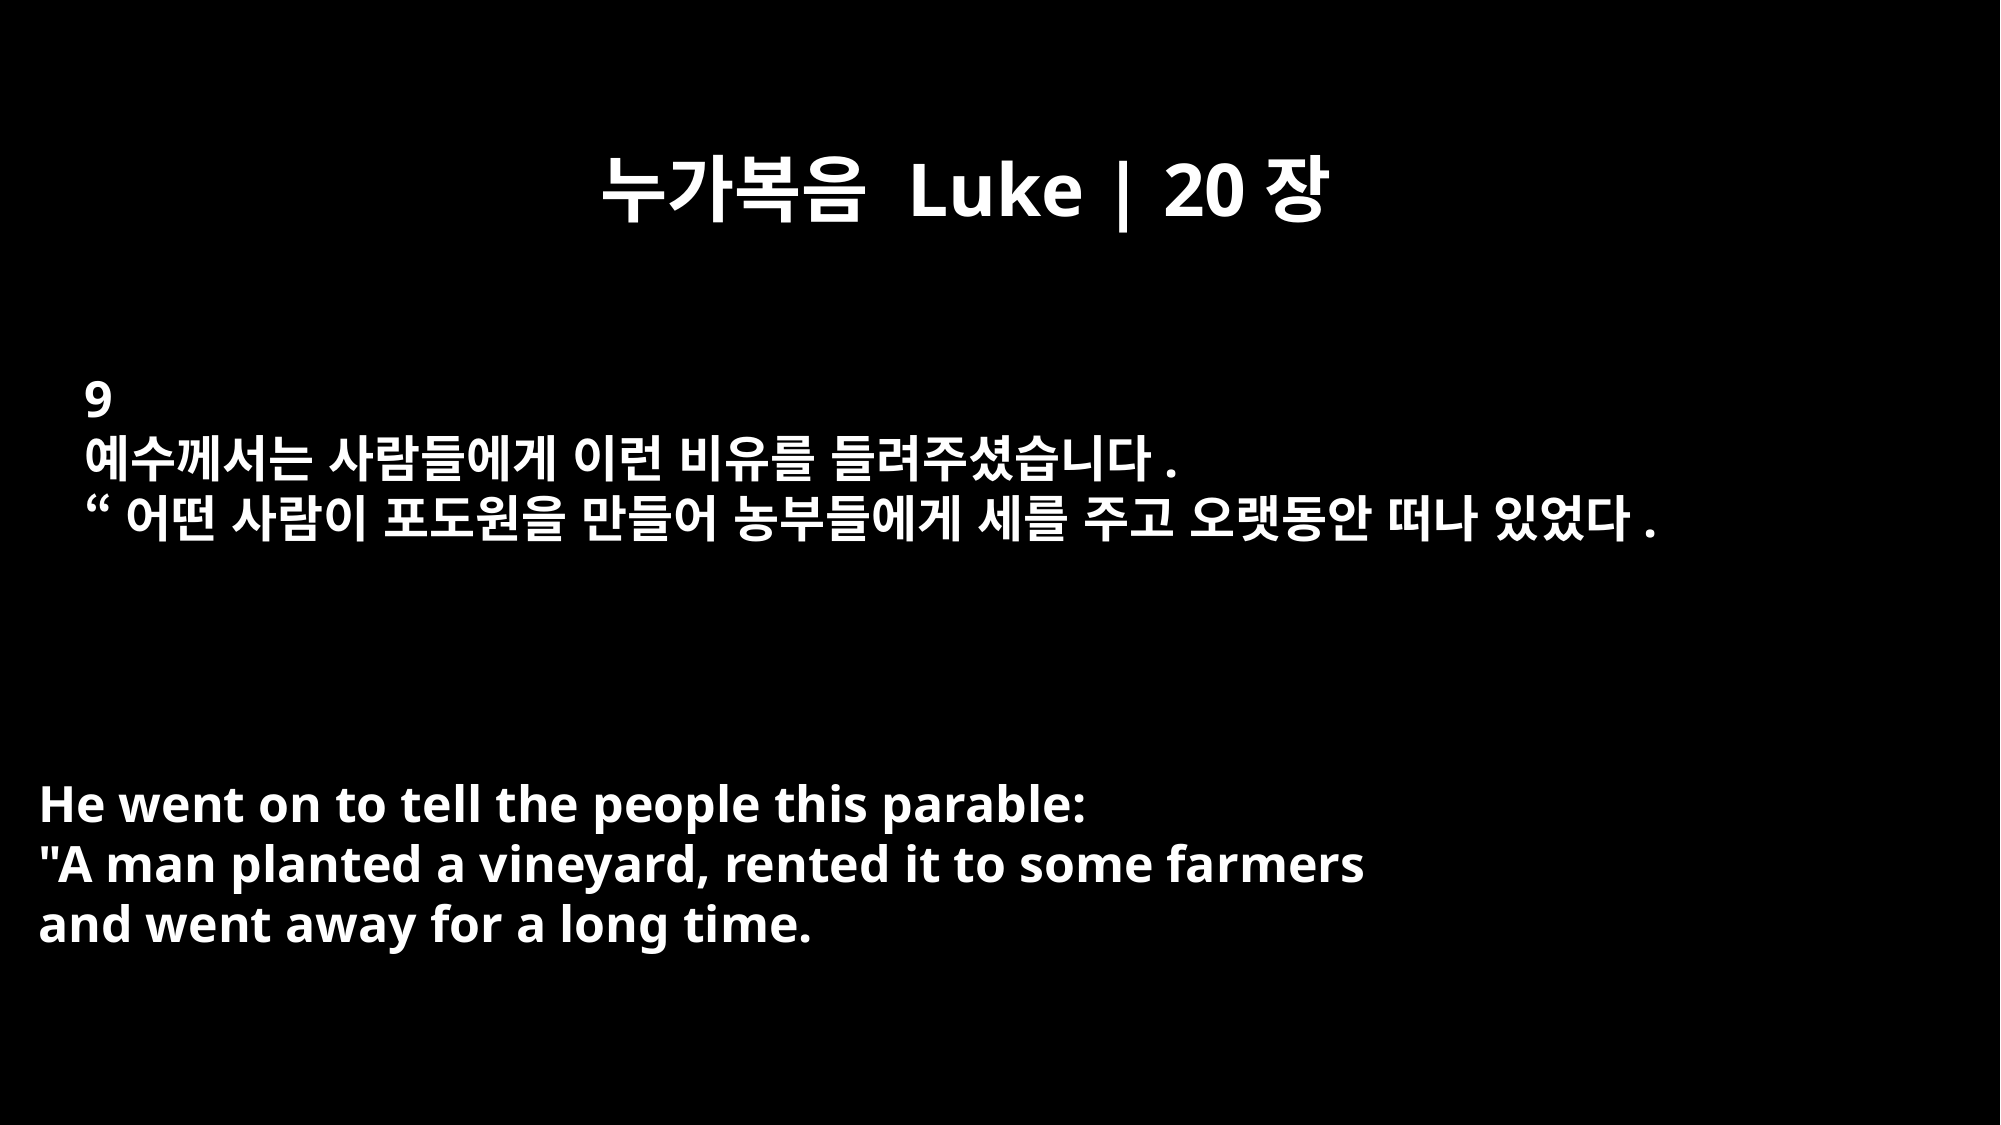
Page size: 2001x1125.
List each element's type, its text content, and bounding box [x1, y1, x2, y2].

text_box He went on to tell the people this parable: "A man planted a vineyard, rented it to some farmers and went away for a long time. [23, 764, 1394, 960]
text_box 9 예수께서는 사람들에게 이런 비유를 들려주셨습니다. “어떤 사람이 포도원을 만들어 농부들에게 세를 주고 오랫동안 떠나 있었다. [70, 359, 1673, 555]
text_box 누가복음 Luke | 20장 [585, 136, 1347, 239]
